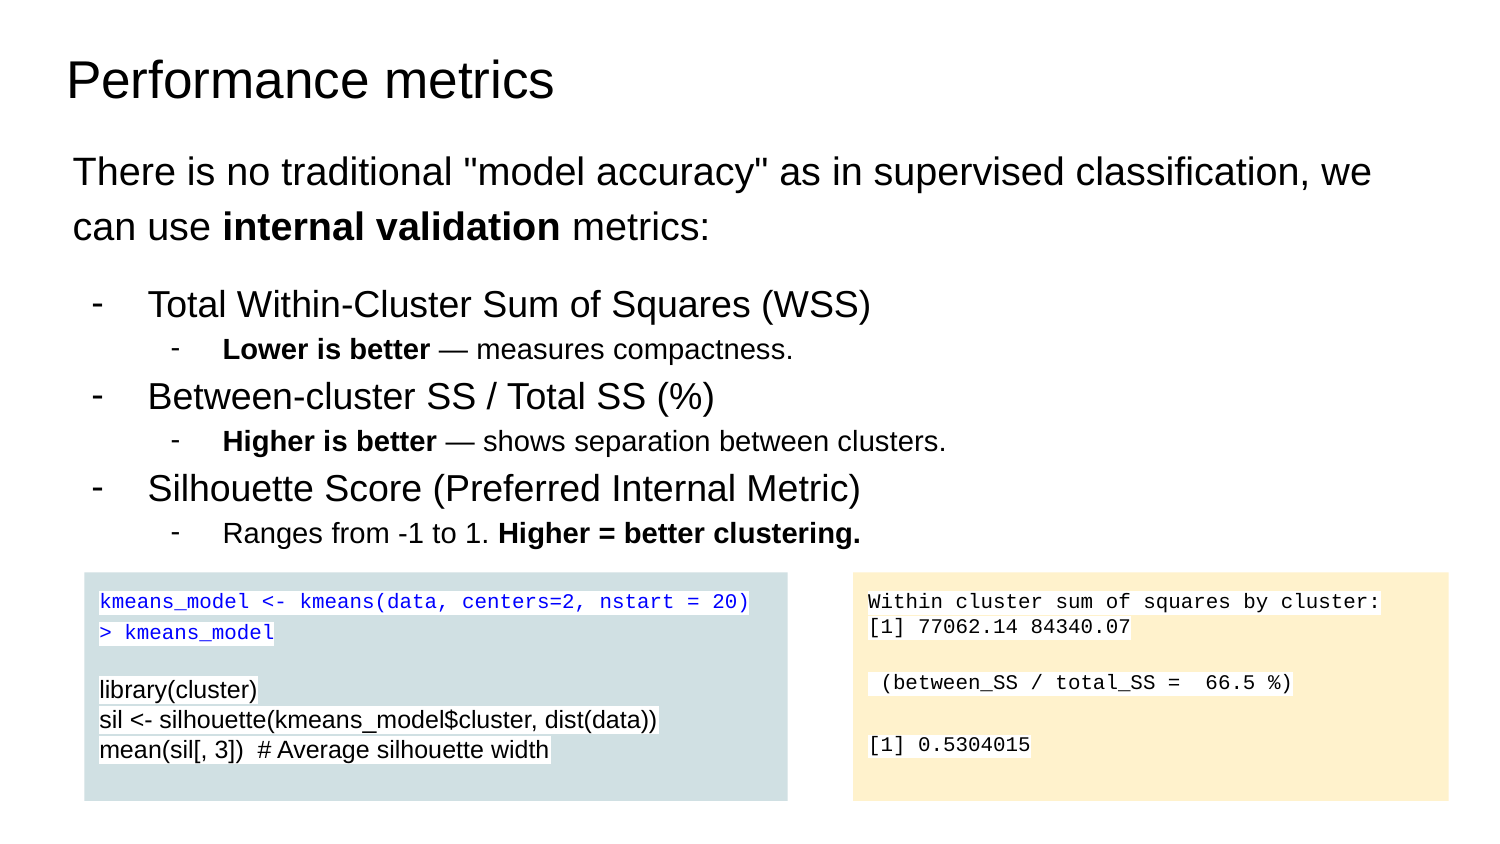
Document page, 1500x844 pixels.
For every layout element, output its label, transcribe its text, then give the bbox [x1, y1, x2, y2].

list There is no traditional "model accuracy" as in supervised classification, we can use internal validation metrics: Total Within-Cluster Sum of Squares (WSS) Lower is better — measures compactness. Between-cluster SS / Total SS (%) Higher is better — shows separation between clusters. Silhouette Score (Preferred Internal Metric) Ranges from -1 to 1. Higher = better clustering. [57, 124, 1456, 815]
text_box kmeans_model <- kmeans(data, centers=2, nstart = 20) > kmeans_model library(cluster) sil <- silhouette(kmeans_model$cluster, dist(data)) mean(sil[, 3]) # Average silhouette width [84, 572, 788, 801]
title Performance metrics [51, 30, 1449, 125]
text_box Within cluster sum of squares by cluster: [1] 77062.14 84340.07 (between_SS / total_SS = 66.5 %) [1] 0.5304015 [853, 572, 1449, 801]
